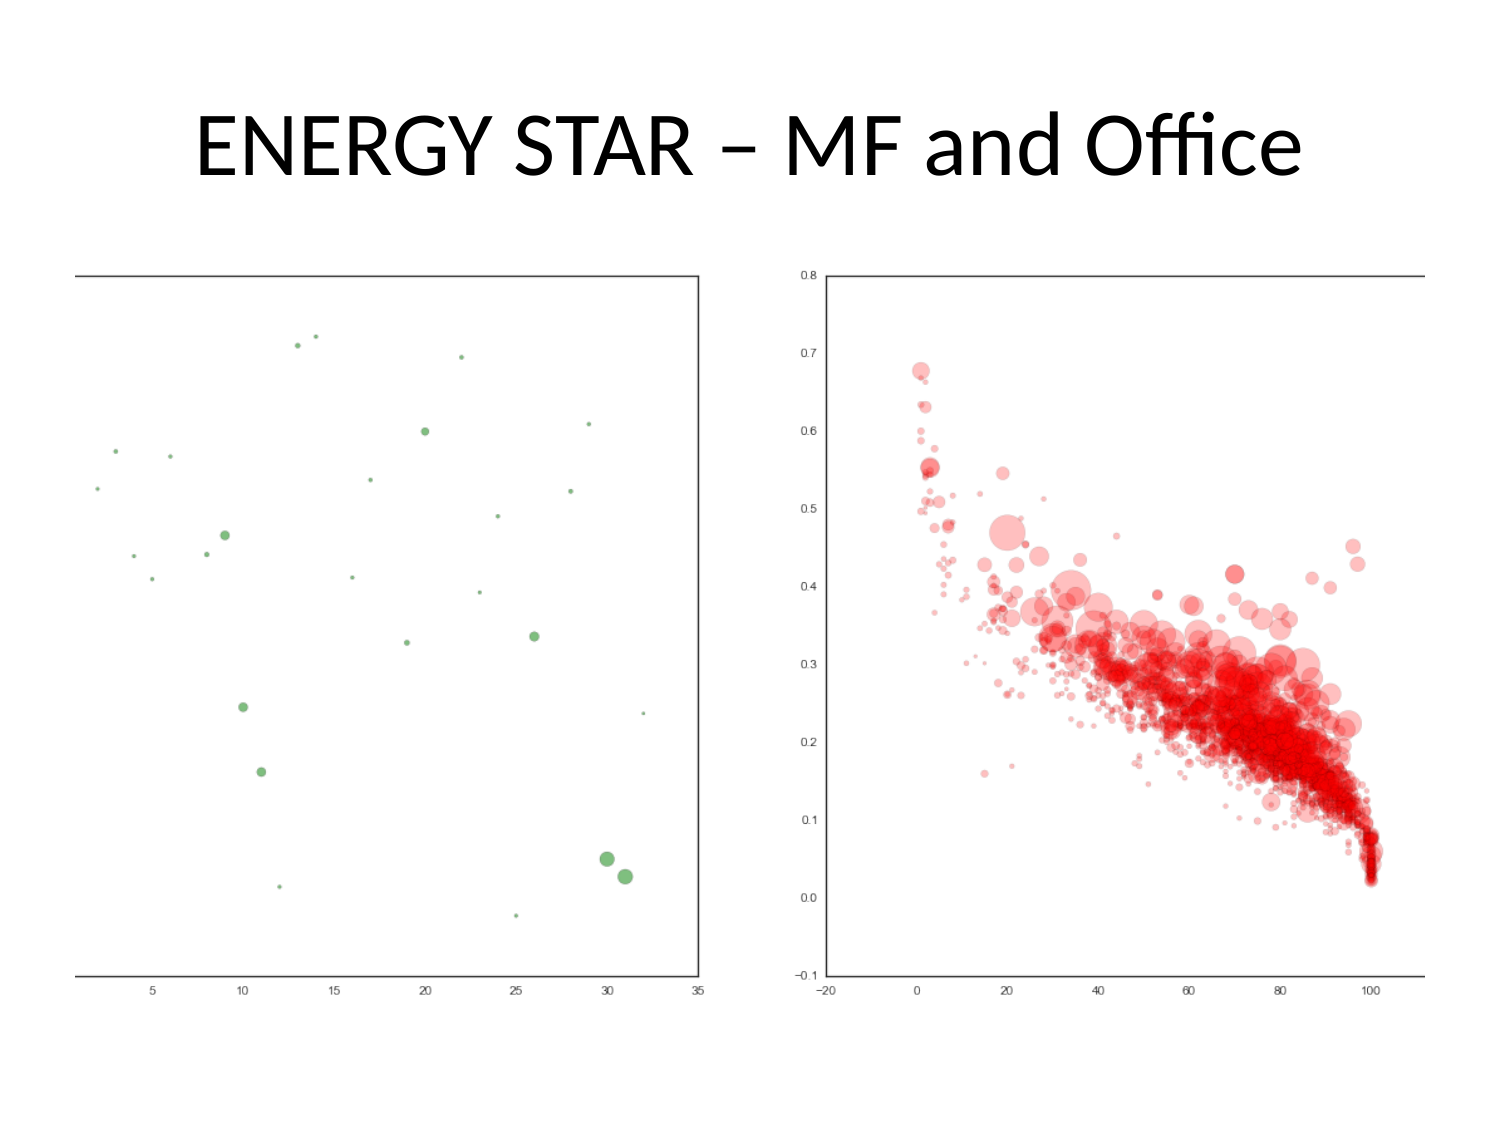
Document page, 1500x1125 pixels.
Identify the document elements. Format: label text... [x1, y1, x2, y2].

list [74, 262, 1426, 1006]
title ENERGY STAR – MF and Office [75, 45, 1425, 233]
